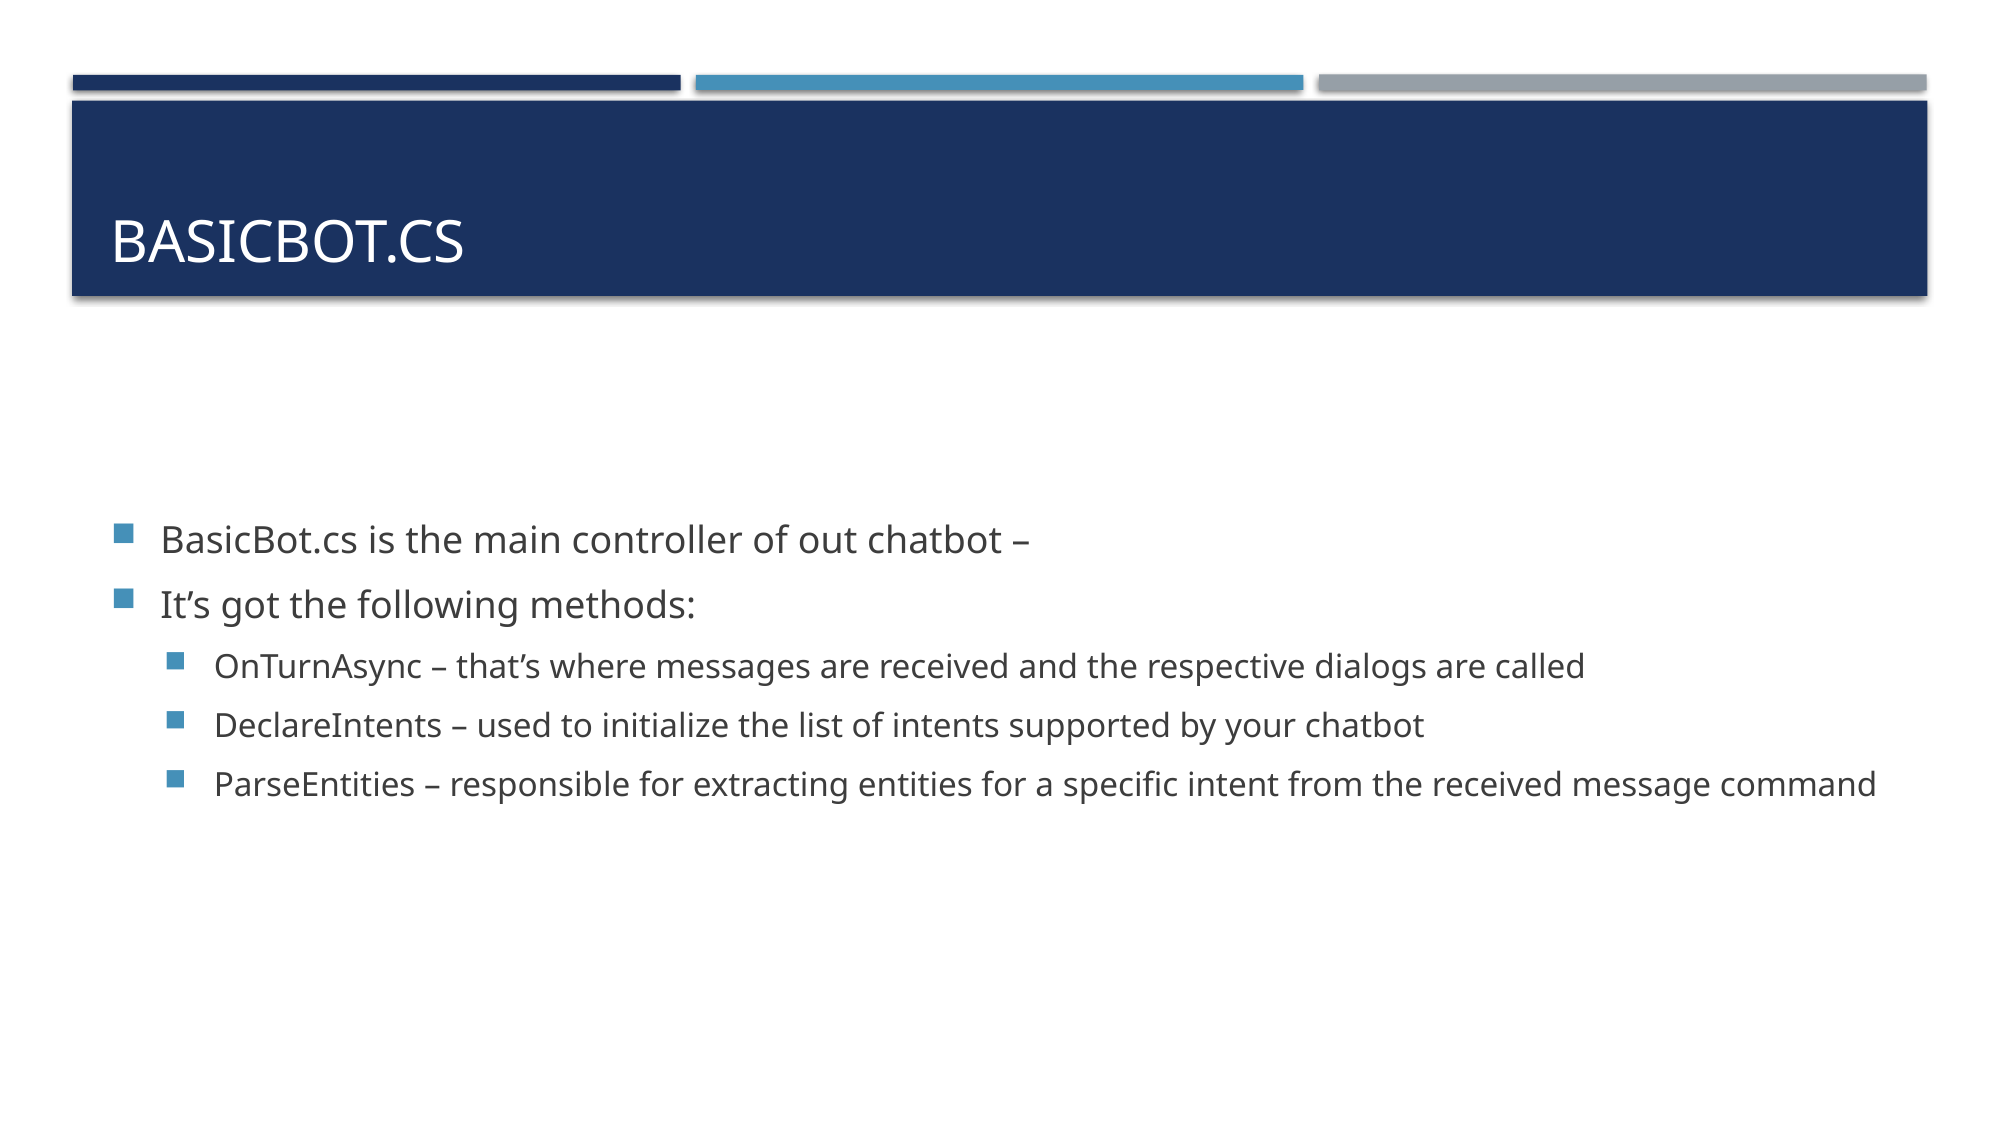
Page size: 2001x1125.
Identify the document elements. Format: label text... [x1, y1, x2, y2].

list BasicBot.cs is the main controller of out chatbot – It’s got the following methods: OnTurnAsync – that’s where messages are received and the respective dialogs are called DeclareIntents – used to initialize the list of intents supported by your chatbot ParseEntities – responsible for extracting entities for a specific intent from the received message command [95, 357, 1905, 962]
title Basicbot.cs [95, 115, 1905, 282]
